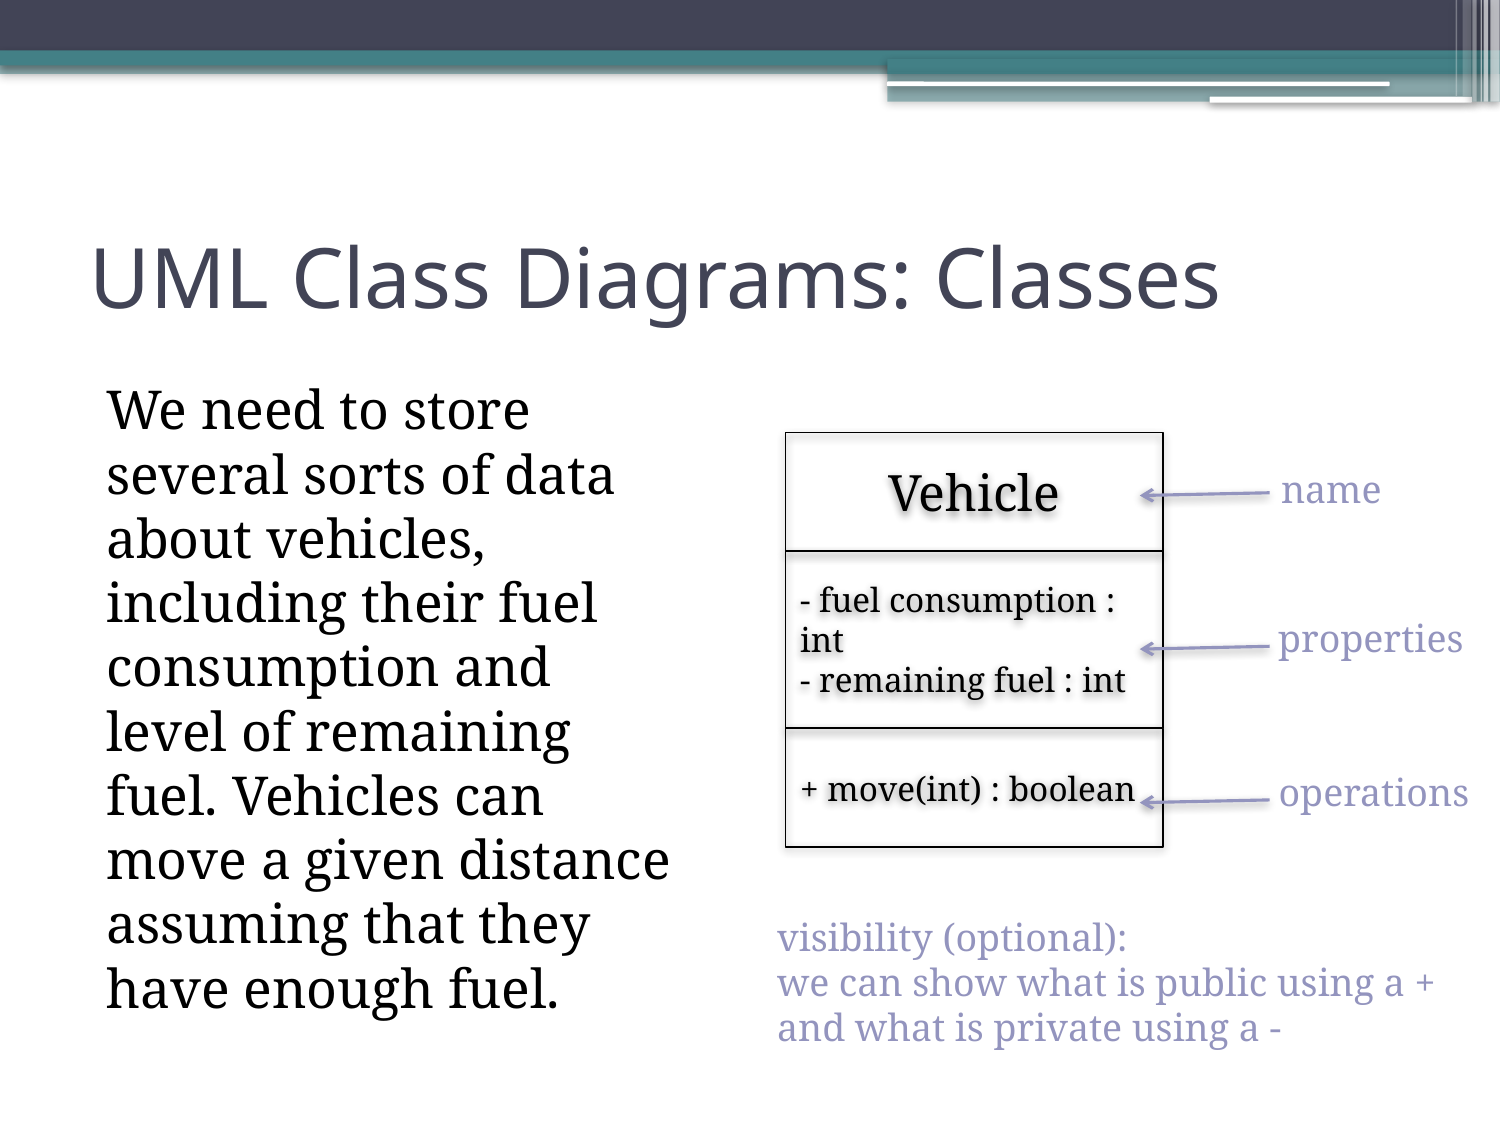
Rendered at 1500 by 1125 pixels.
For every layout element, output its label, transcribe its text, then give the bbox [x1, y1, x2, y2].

text_box name [1266, 459, 1397, 519]
text_box visibility (optional): we can show what is public using a + and what is private using a - [762, 906, 1452, 1056]
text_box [1139, 799, 1270, 803]
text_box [1139, 492, 1270, 496]
text_box properties [1263, 607, 1479, 668]
text_box + move(int) : boolean [785, 728, 1164, 848]
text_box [1139, 646, 1270, 650]
list We need to store several sorts of data about vehicles, including their fuel consumption and level of remaining fuel. Vehicles can move a given distance assuming that they have enough fuel. [75, 368, 691, 1079]
text_box Vehicle [785, 432, 1164, 550]
title UML Class Diagrams: Classes [75, 187, 1425, 363]
text_box operations [1263, 761, 1485, 821]
text_box - fuel consumption : int - remaining fuel : int [785, 550, 1164, 727]
